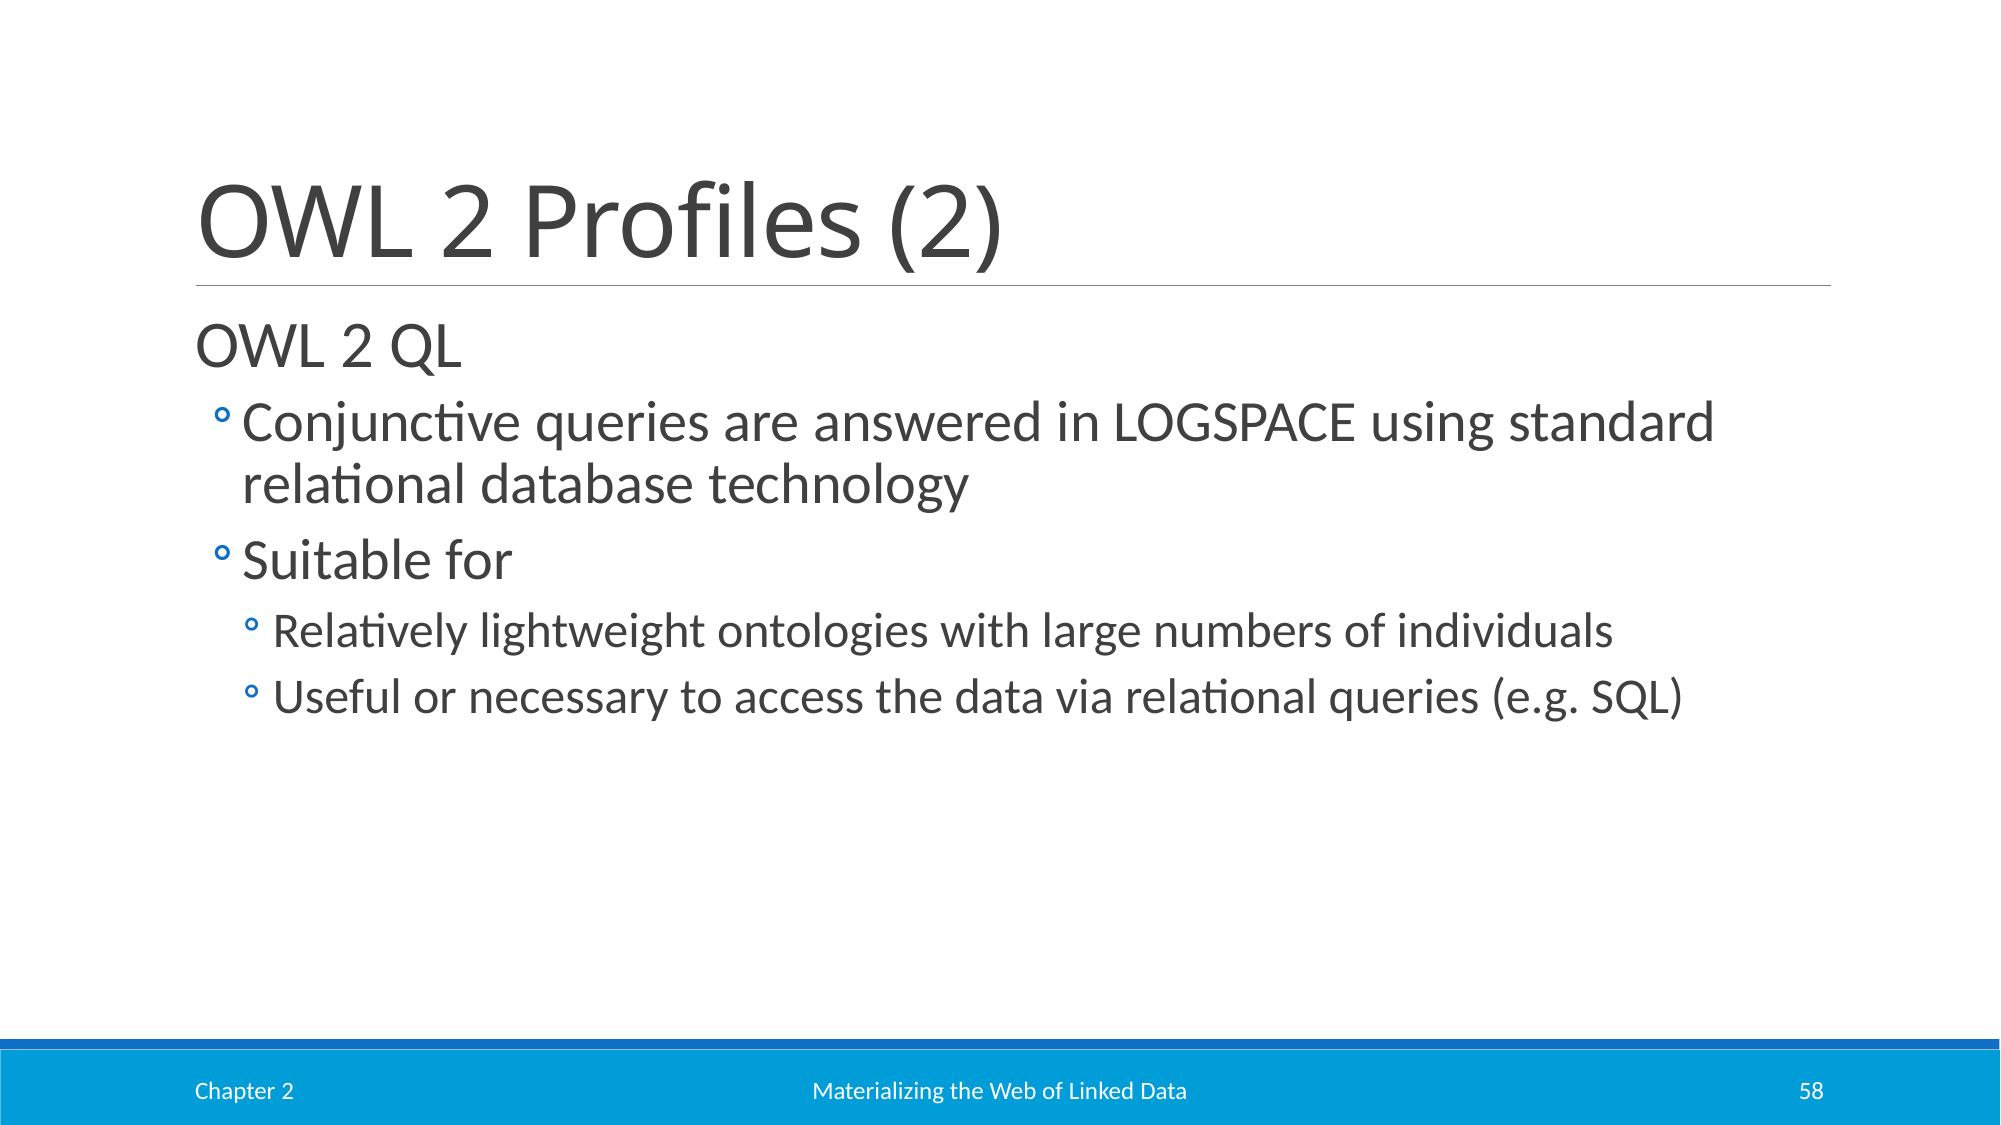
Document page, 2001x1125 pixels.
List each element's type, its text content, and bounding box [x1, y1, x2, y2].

slide_number Chapter 2 [180, 1059, 586, 1120]
title OWL 2 Profiles (2) [180, 47, 1830, 285]
list OWL 2 QL Conjunctive queries are answered in LOGSPACE using standard relational database technology Suitable for Relatively lightweight ontologies with large numbers of individuals Useful or necessary to access the data via relational queries (e.g. SQL) [180, 302, 1830, 963]
slide_number 58 [1624, 1059, 1840, 1120]
footer Materializing the Web of Linked Data [604, 1059, 1396, 1120]
